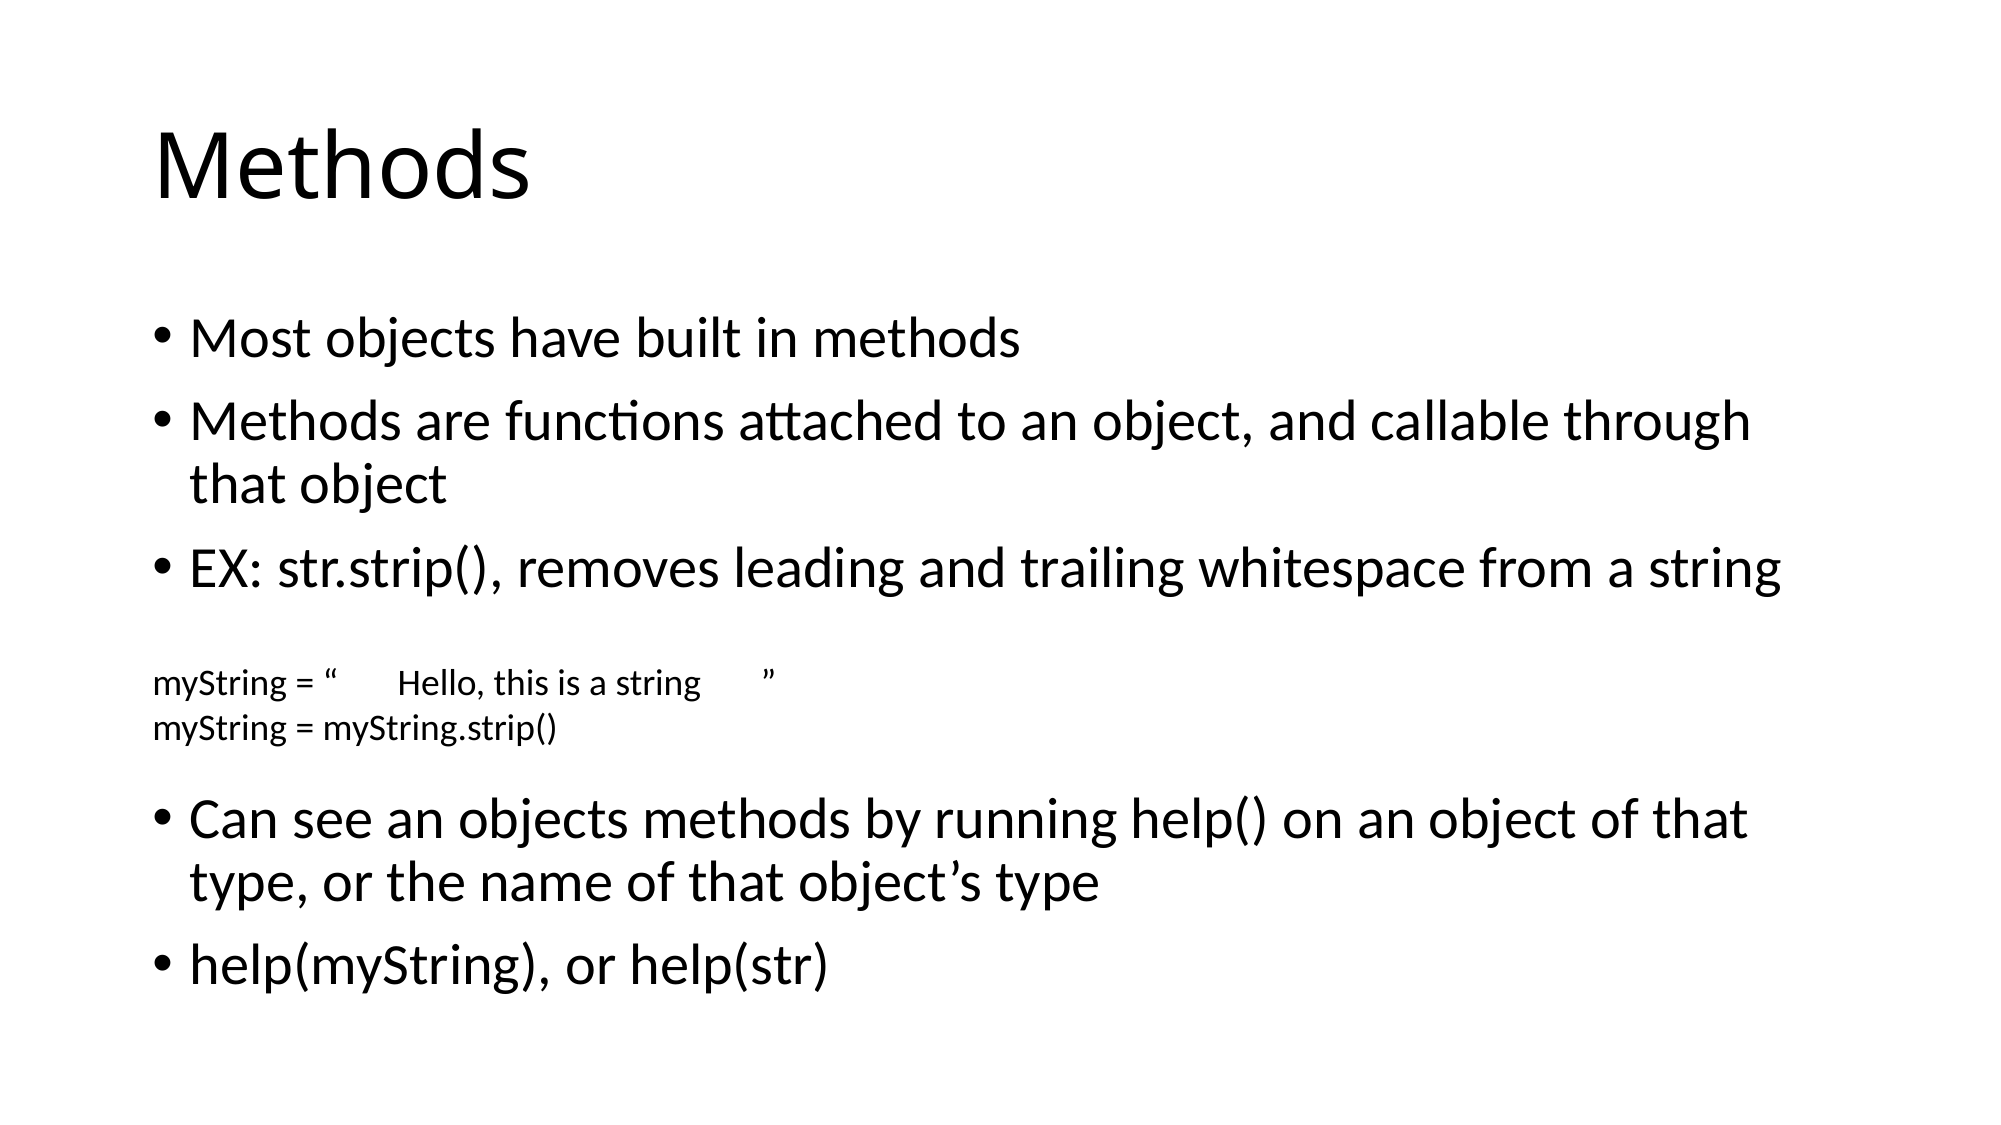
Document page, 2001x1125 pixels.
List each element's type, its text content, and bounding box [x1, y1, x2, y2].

title Methods [137, 59, 1863, 278]
text_box myString = “ Hello, this is a string ” myString = myString.strip() [137, 650, 1183, 756]
list Most objects have built in methods Methods are functions attached to an object, and callable through that object EX: str.strip(), removes leading and trailing whitespace from a string Can see an objects methods by running help() on an object of that type, or the name of that object’s type help(myString), or help(str) [137, 299, 1863, 1023]
